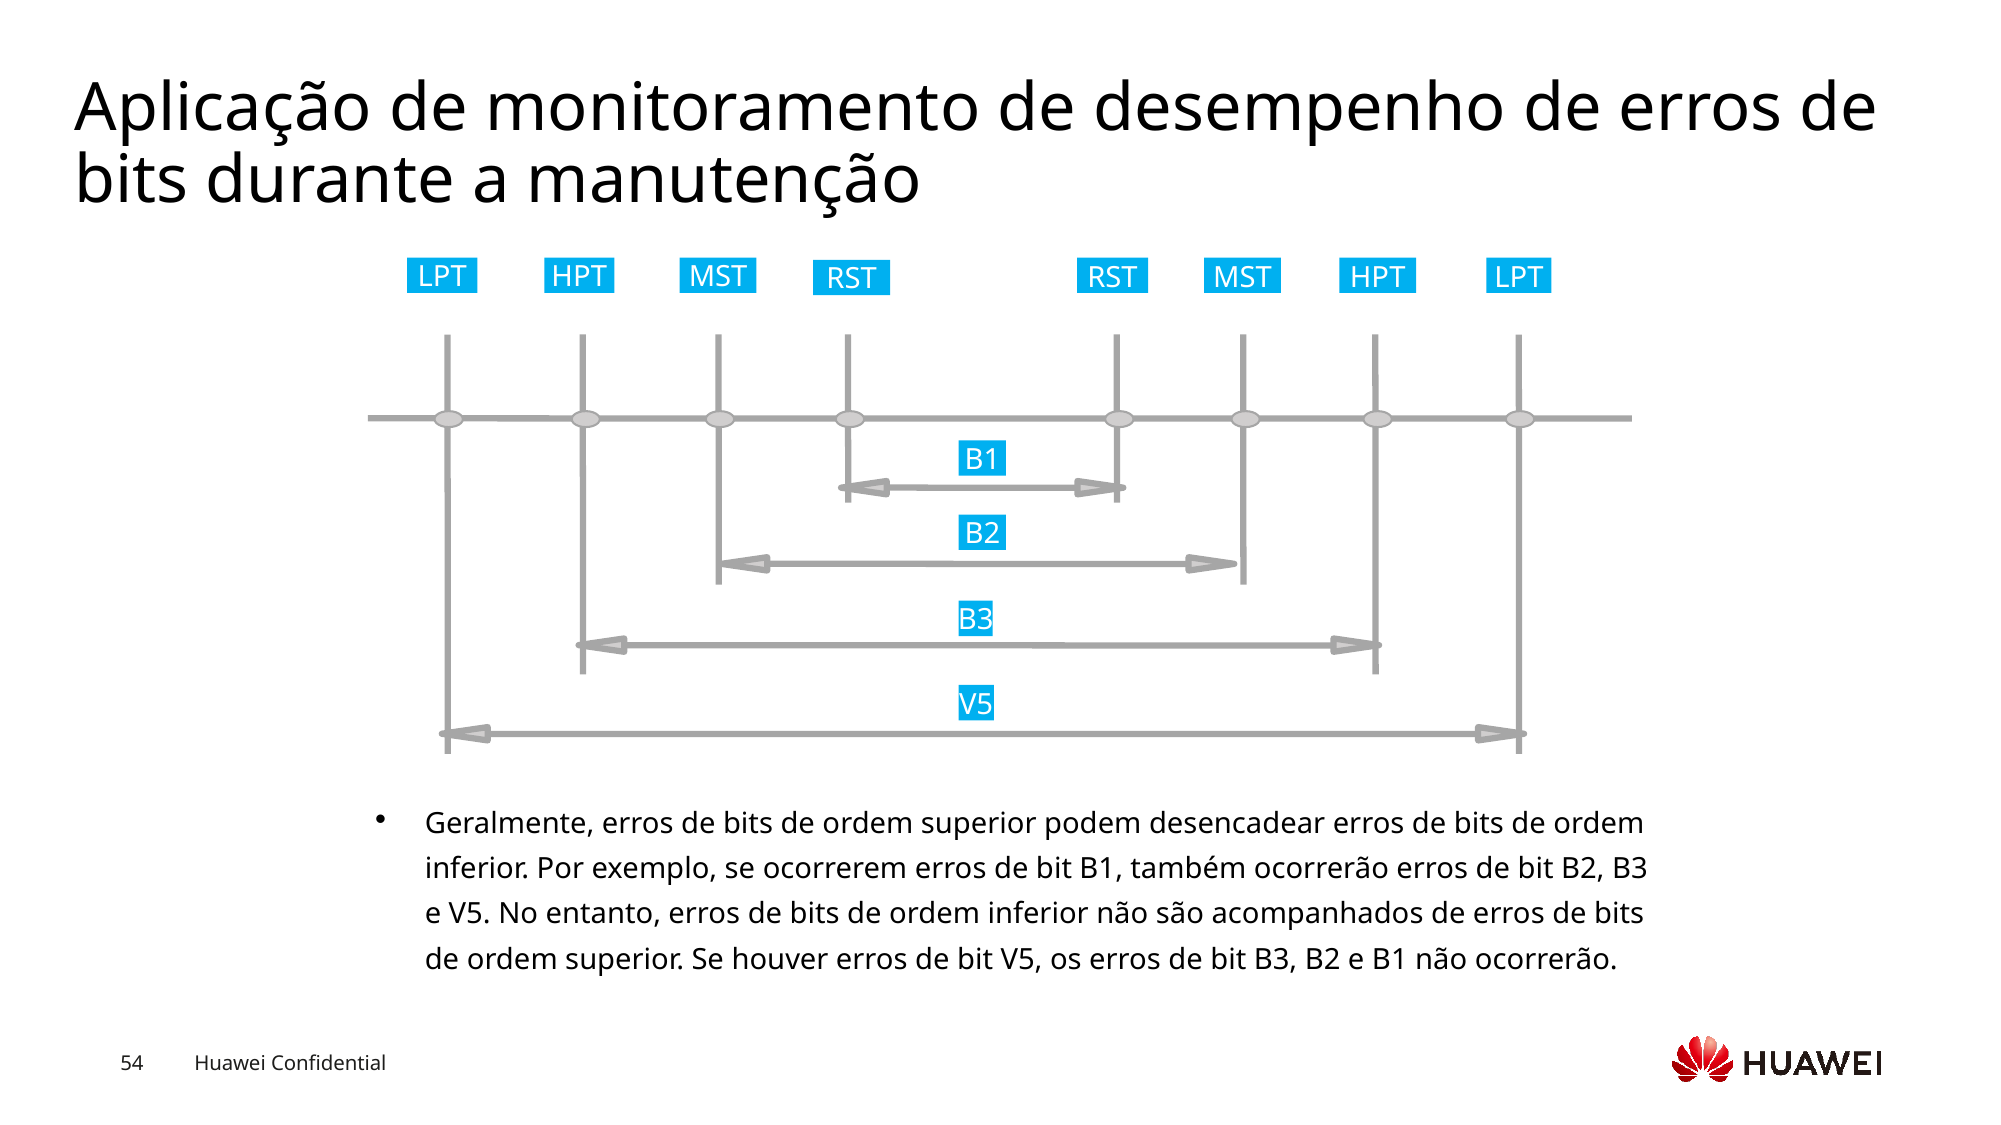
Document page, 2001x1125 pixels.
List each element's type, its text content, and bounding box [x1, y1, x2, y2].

title Aplicação de monitoramento de desempenho de erros de bits durante a manutenção [74, 73, 1928, 238]
text_box Geralmente, erros de bits de ordem superior podem desencadear erros de bits de ordem inferior. Por exemplo, se ocorrerem erros de bit B1, também ocorrerão erros de bit B2, B3 e V5. No entanto, erros de bits de ordem inferior não são acompanhados de erros de bits de ordem superior. Se houver erros de bit V5, os erros de bit B3, B2 e B1 não ocorrerão. [362, 786, 1663, 1024]
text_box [367, 257, 1633, 754]
picture [1672, 1036, 1881, 1082]
